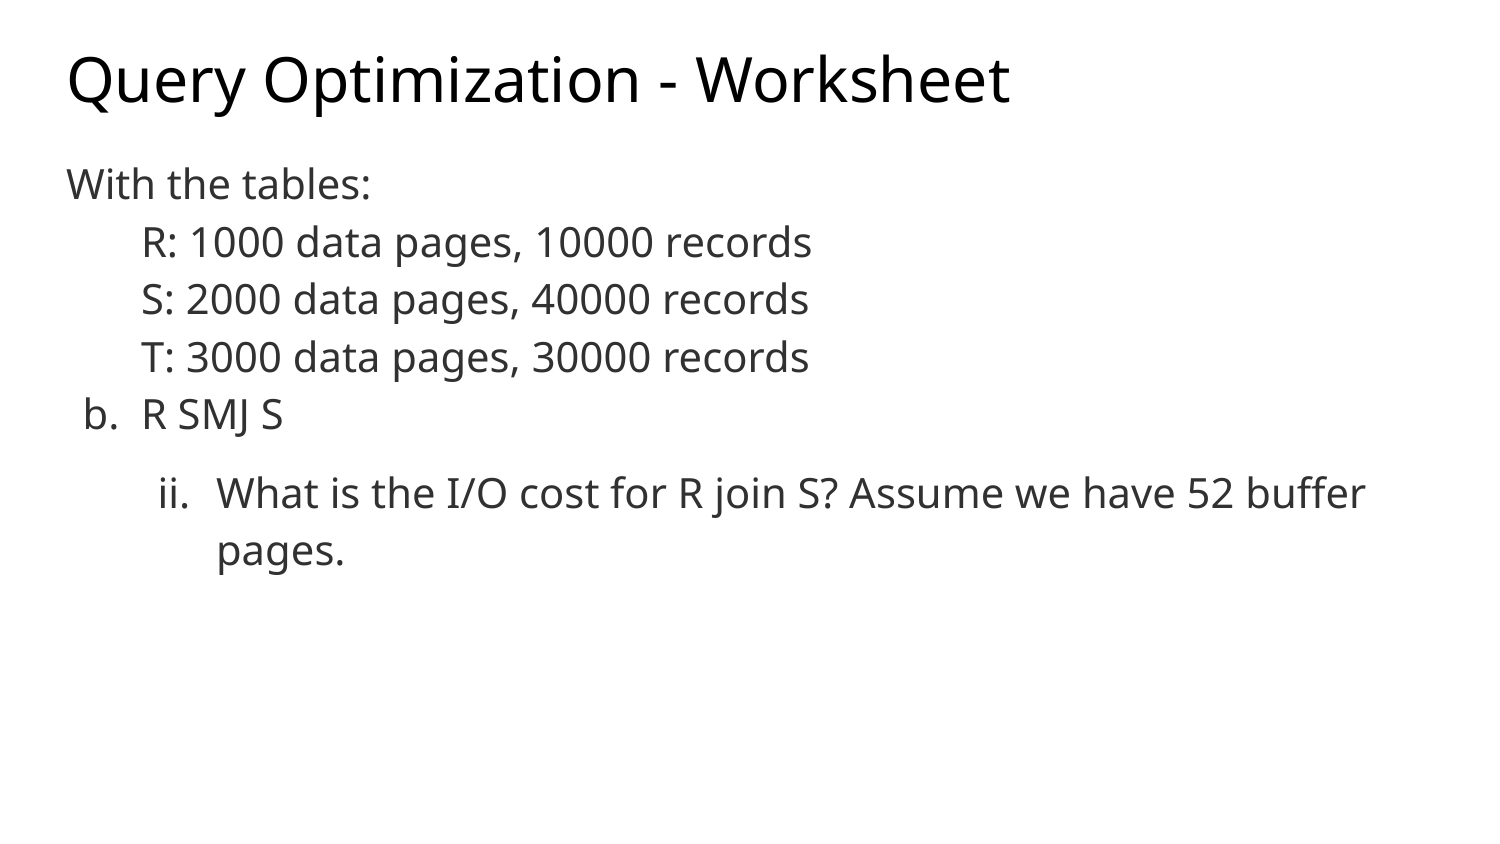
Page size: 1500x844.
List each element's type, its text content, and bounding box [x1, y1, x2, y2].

text_box Query Optimization - Worksheet [51, 24, 1449, 119]
list With the tables: R: 1000 data pages, 10000 records S: 2000 data pages, 40000 records T: 3000 data pages, 30000 records R SMJ S What is the I/O cost for R join S? Assume we have 52 buffer pages. [51, 135, 1500, 844]
